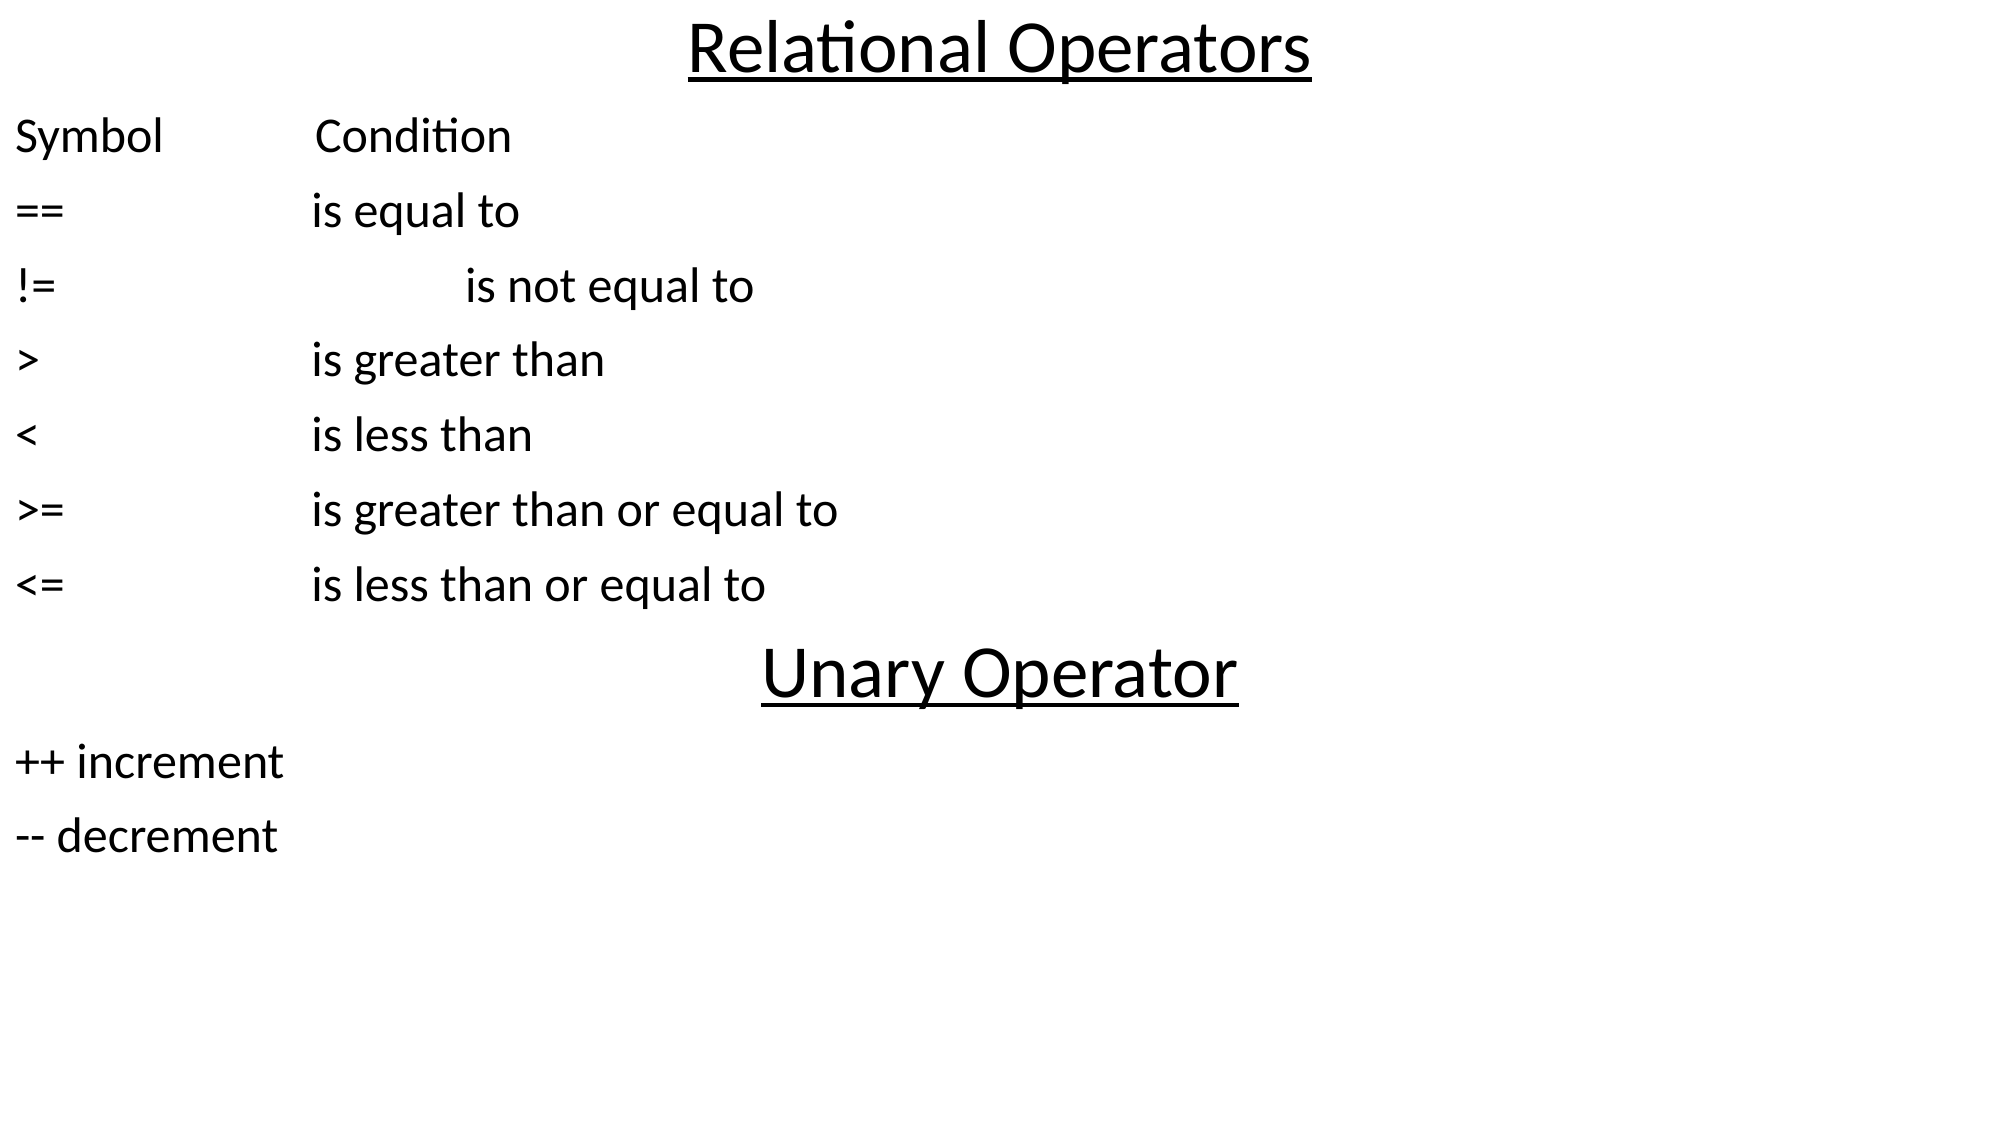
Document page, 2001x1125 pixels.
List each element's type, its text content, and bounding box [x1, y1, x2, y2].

subtitle Relational Operators Symbol Condition == is equal to != is not equal to > is greater than < is less than >= is greater than or equal to <= is less than or equal to Unary Operator ++ increment -- decrement [0, 0, 2000, 1125]
